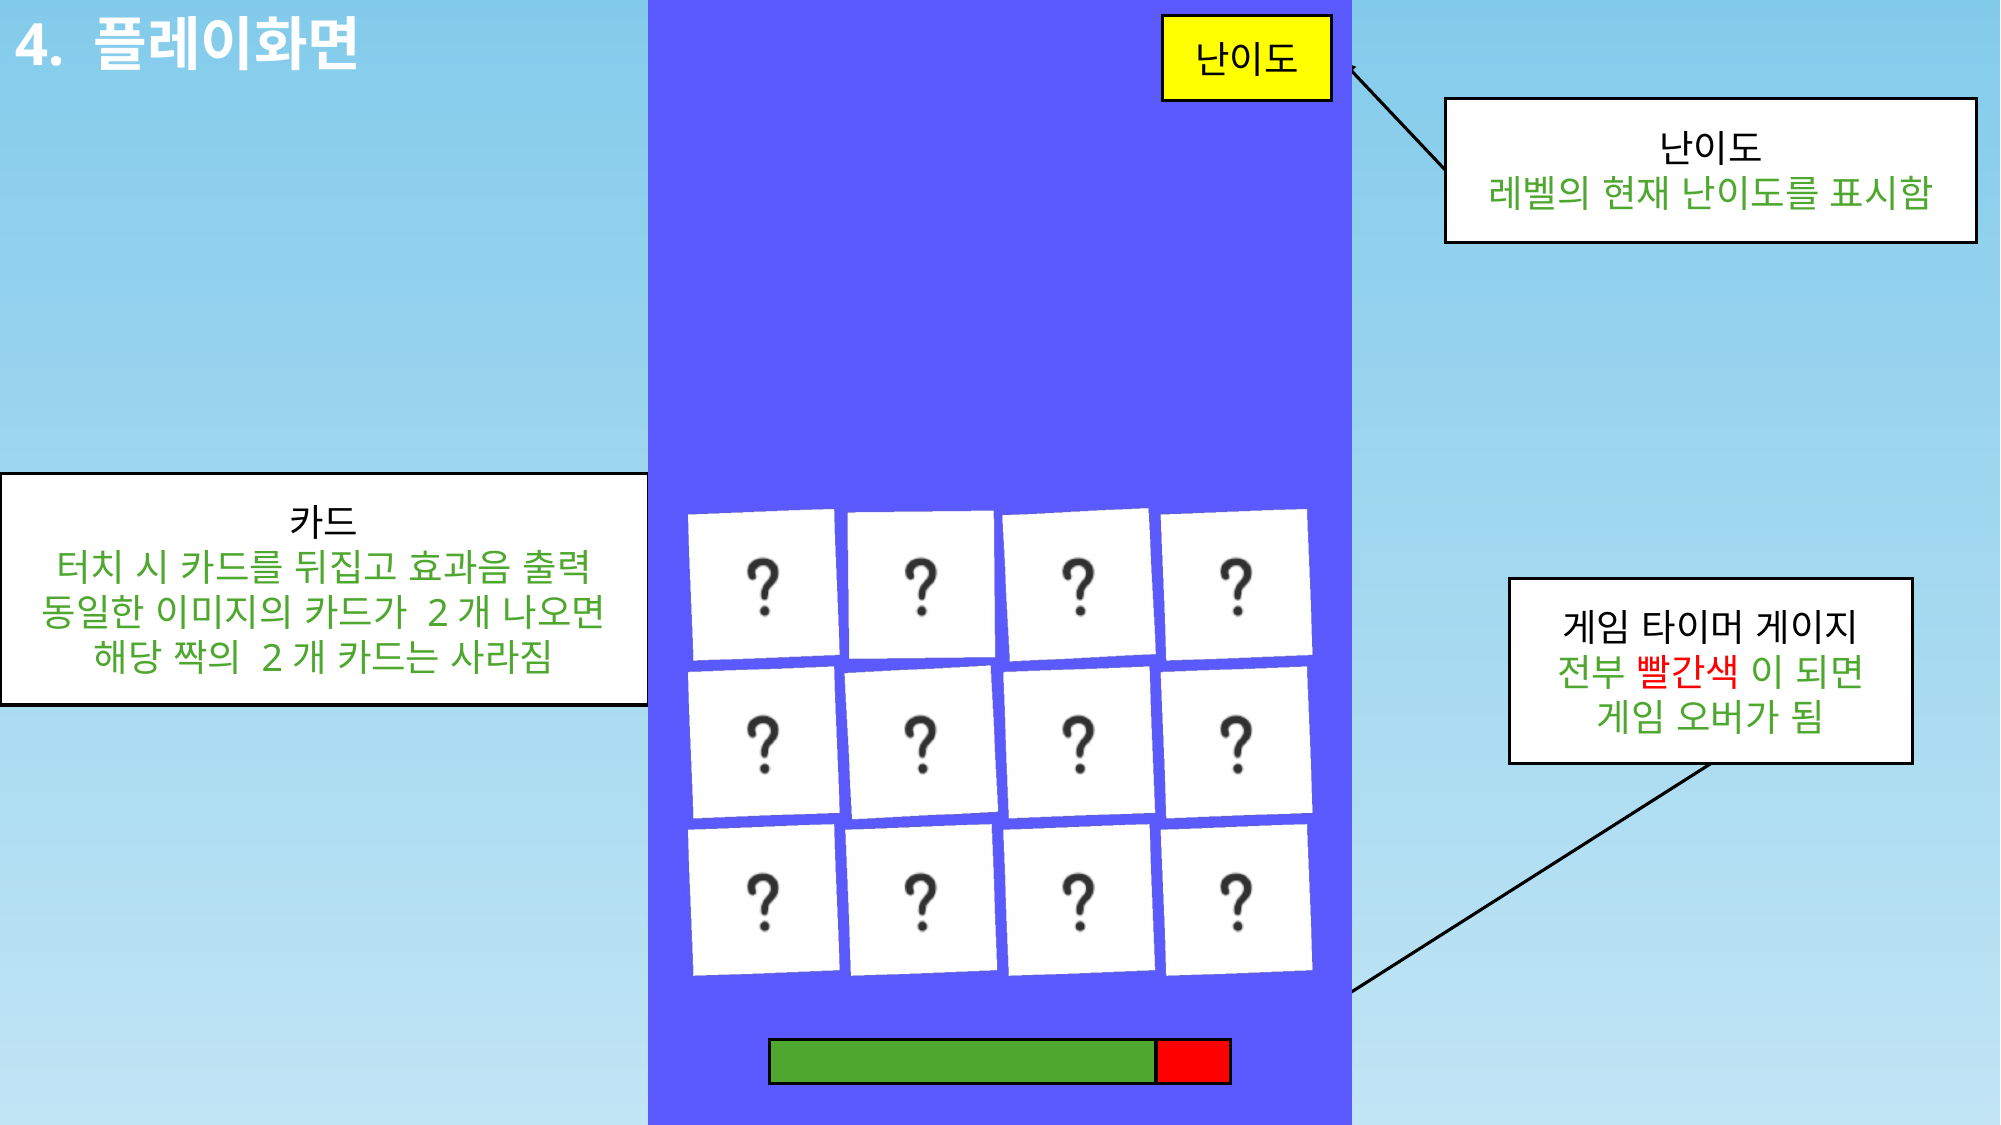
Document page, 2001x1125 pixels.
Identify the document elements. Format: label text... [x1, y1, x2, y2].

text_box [647, 0, 1352, 1125]
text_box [1352, 61, 1446, 171]
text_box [1352, 763, 1712, 1062]
text_box 게임 타이머 게이지 전부 빨간색 이 되면 게임 오버가 됨 [1508, 577, 1914, 765]
text_box 4. 플레이화면 [0, 0, 555, 85]
text_box 카드 터치 시 카드를 뒤집고 효과음 출력 동일한 이미지의 카드가 2개 나오면 해당 짝의 2개 카드는 사라짐 [0, 472, 647, 707]
text_box 난이도 레벨의 현재 난이도를 표시함 [1444, 97, 1978, 244]
